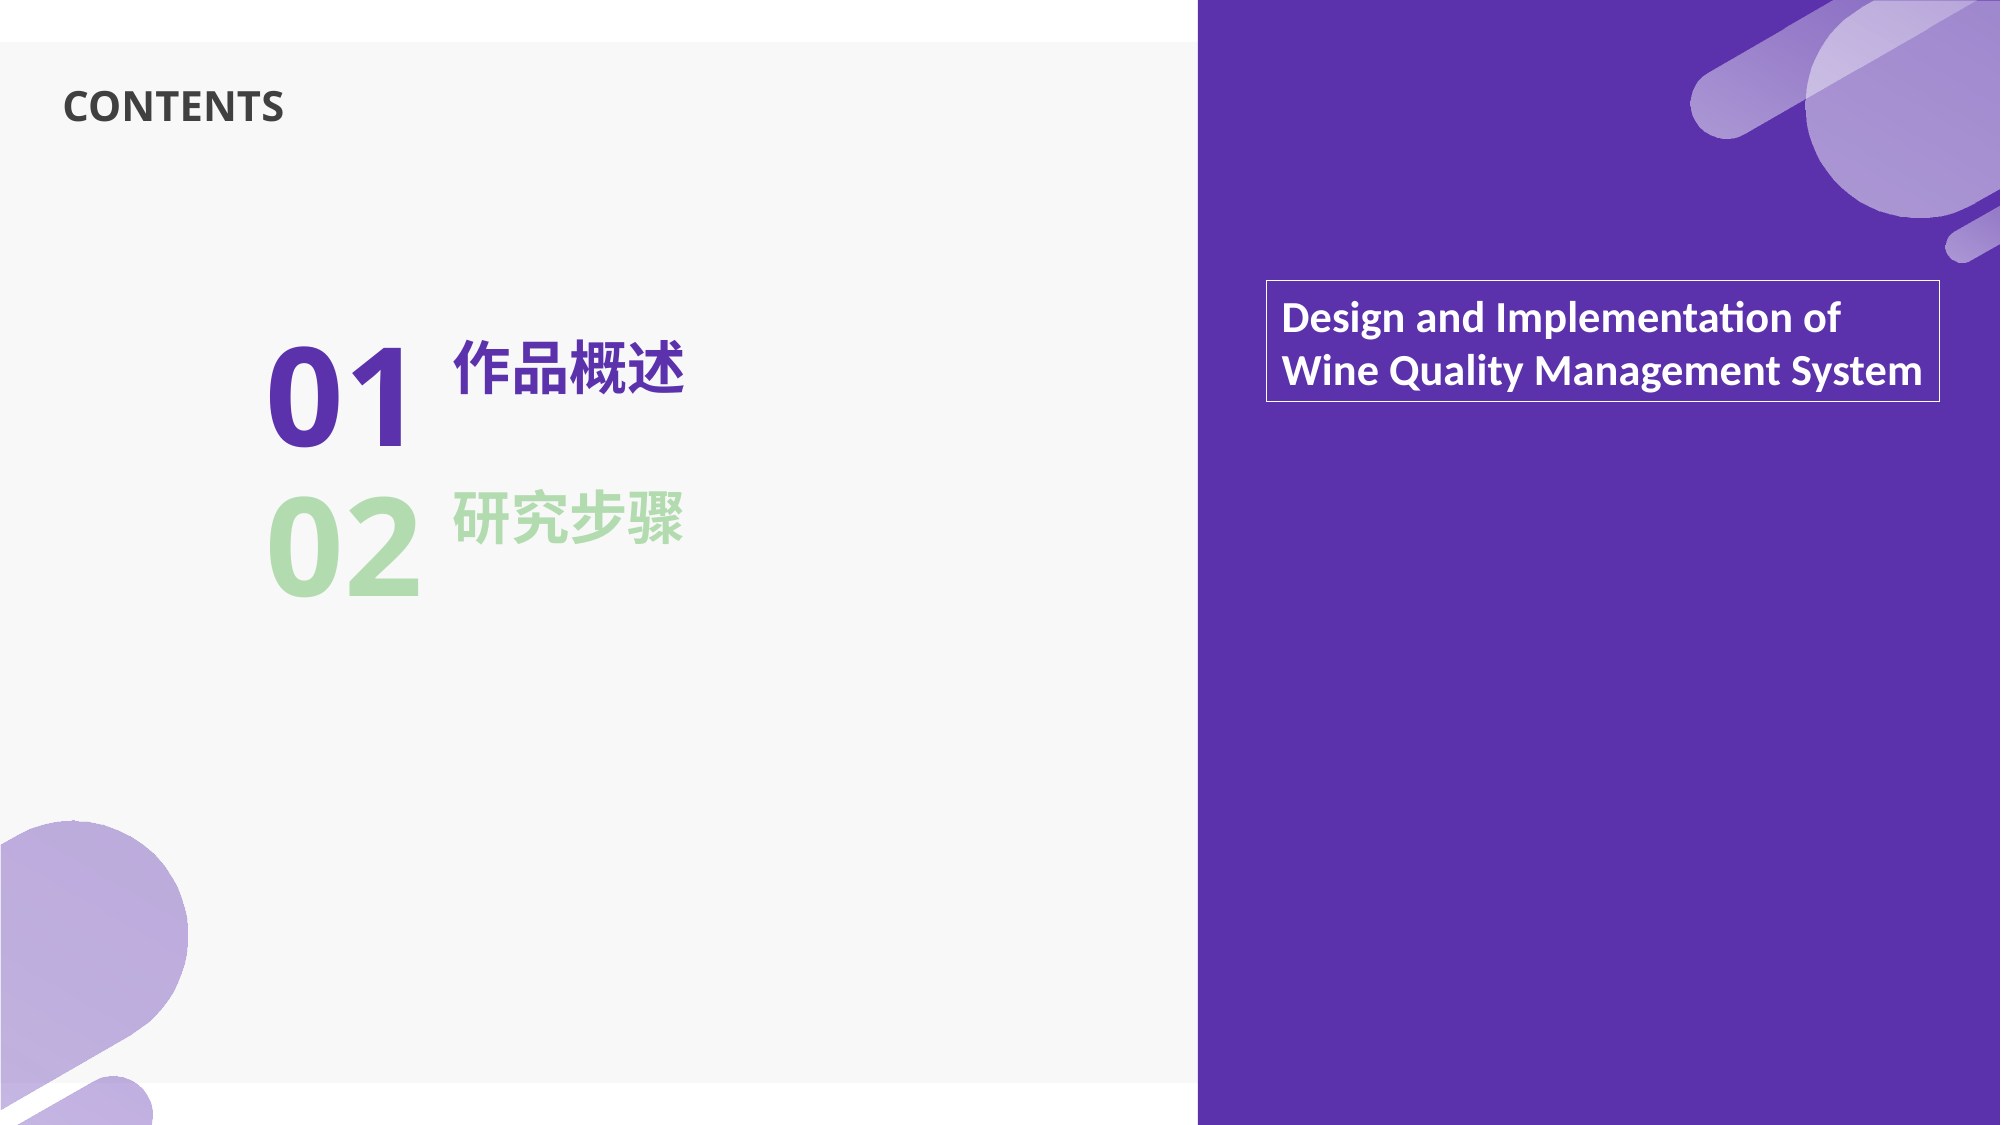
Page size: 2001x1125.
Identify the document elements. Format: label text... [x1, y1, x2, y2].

list 02 [250, 486, 454, 619]
list 研究步骤 [438, 486, 951, 555]
list 01 [250, 336, 439, 469]
list 作品概述 [438, 336, 951, 406]
text_box Design and Implementation of Wine Quality Management System [1266, 280, 1940, 402]
list CONTENTS [47, 64, 797, 153]
